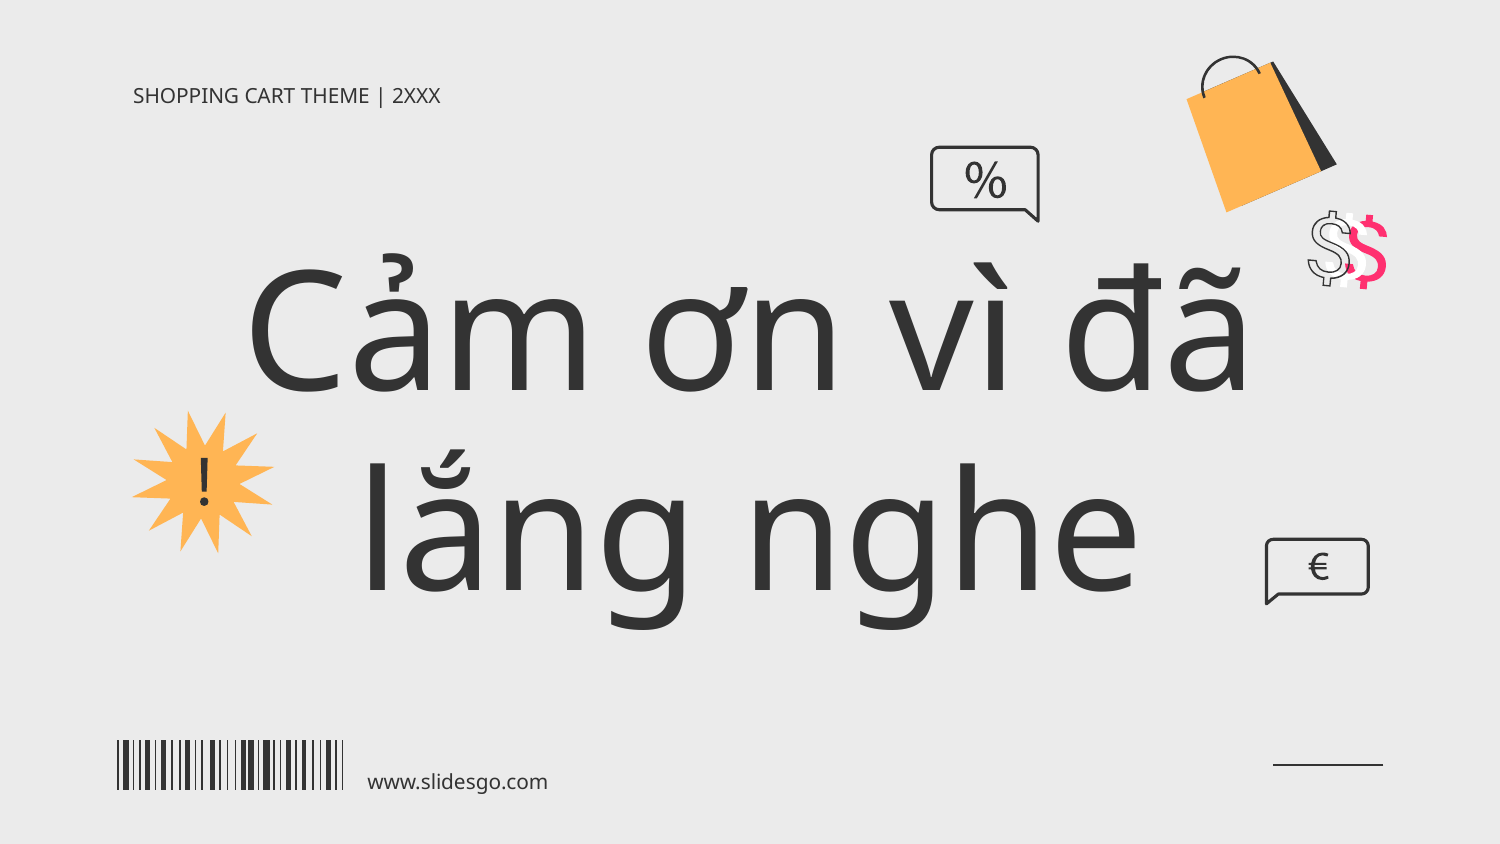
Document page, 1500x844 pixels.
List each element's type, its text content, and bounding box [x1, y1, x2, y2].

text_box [1186, 55, 1338, 213]
title Cảm ơn vì đã lắng nghe [131, 208, 1369, 554]
subtitle www.slidesgo.com [352, 770, 577, 791]
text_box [1266, 539, 1369, 605]
subtitle SHOPPING CART THEME | 2XXX [118, 77, 502, 114]
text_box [1308, 211, 1388, 289]
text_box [931, 146, 1039, 222]
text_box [131, 410, 275, 554]
